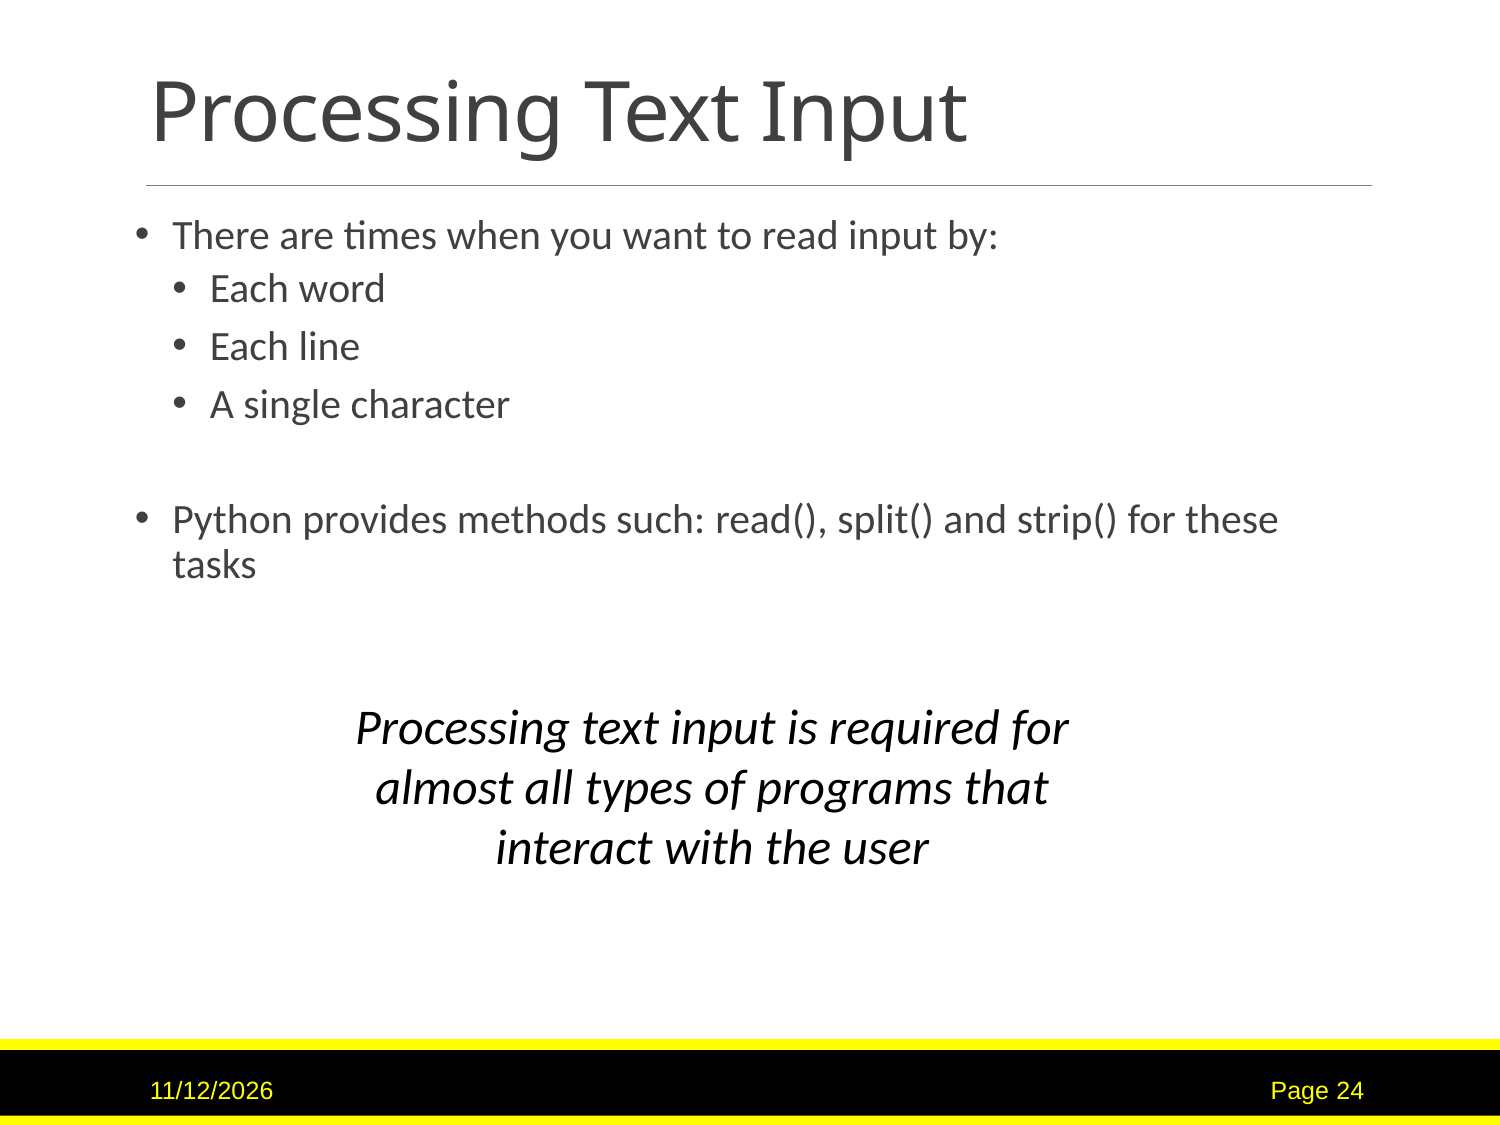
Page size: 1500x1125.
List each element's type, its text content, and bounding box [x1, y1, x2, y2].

title Processing Text Input [134, 47, 1373, 167]
text_box Processing text input is required for almost all types of programs that interact with the user [324, 687, 1100, 883]
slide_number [134, 1059, 440, 1120]
list There are times when you want to read input by: Each word Each line A single character Python provides methods such: read(), split() and strip() for these tasks [134, 205, 1373, 625]
slide_number Page 24 [1217, 1059, 1380, 1120]
